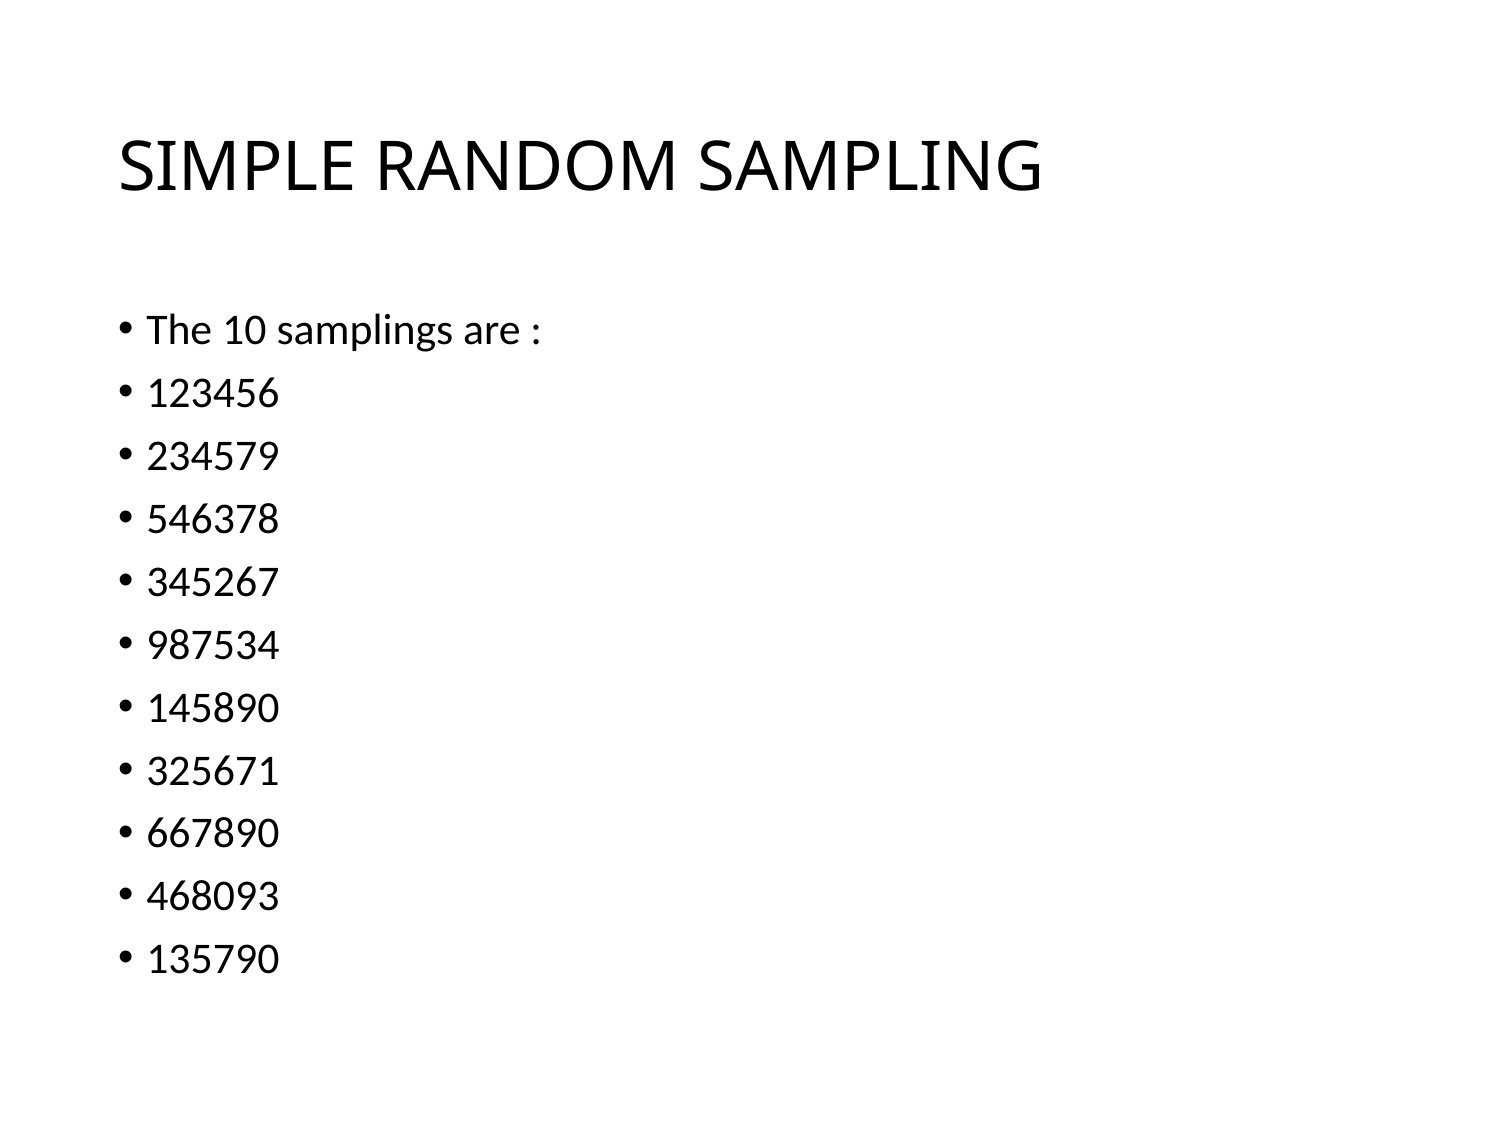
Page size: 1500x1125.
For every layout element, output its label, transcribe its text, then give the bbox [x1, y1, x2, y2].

title SIMPLE RANDOM SAMPLING [103, 59, 1397, 278]
list The 10 samplings are : 123456 234579 546378 345267 987534 145890 325671 667890 468093 135790 [103, 299, 1397, 1014]
